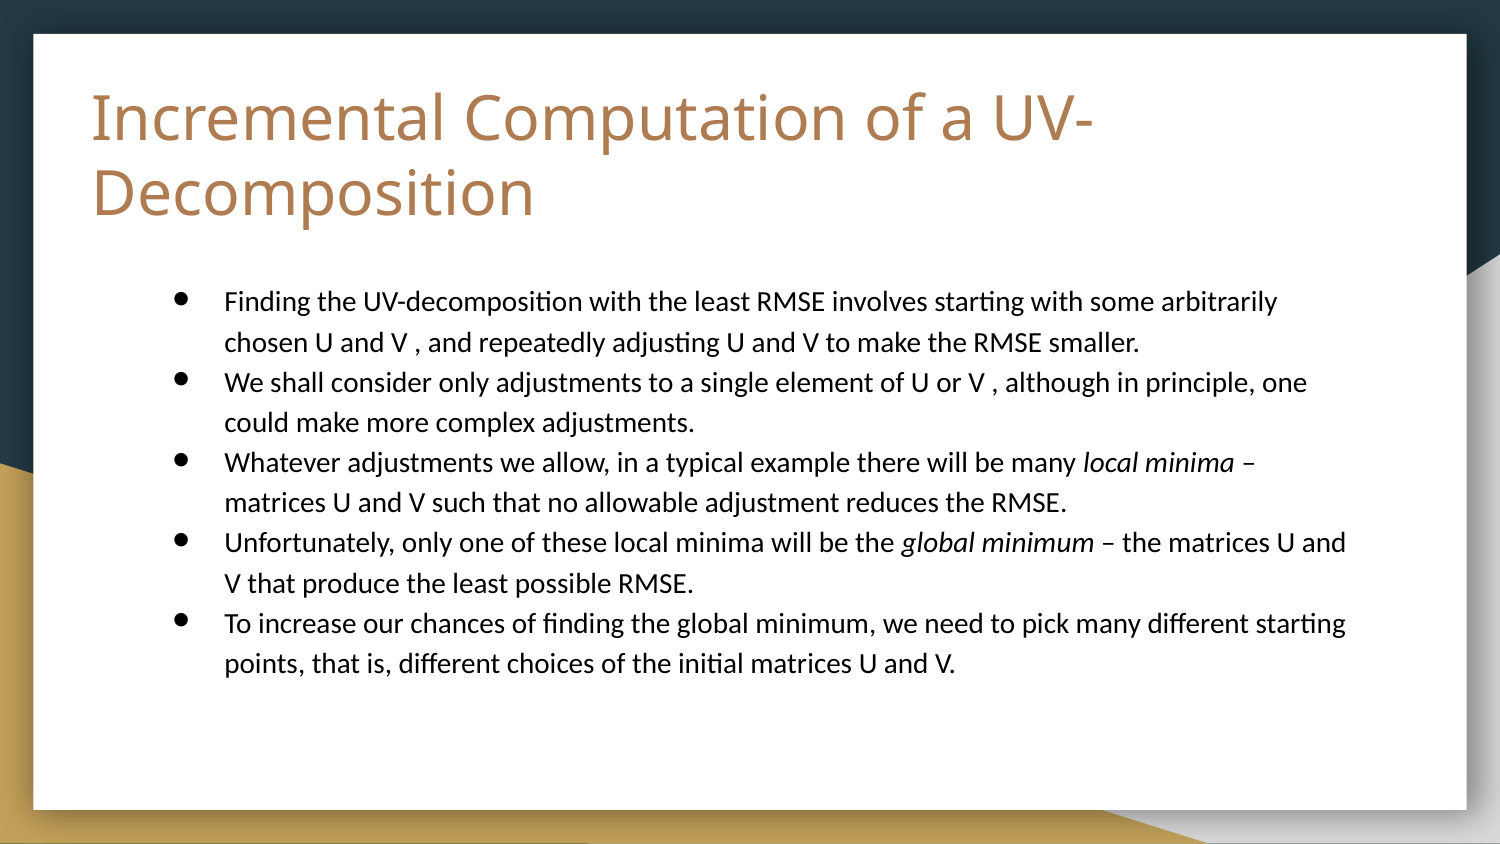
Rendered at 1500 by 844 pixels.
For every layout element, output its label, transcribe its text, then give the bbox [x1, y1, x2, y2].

list Finding the UV-decomposition with the least RMSE involves starting with some arbitrarily chosen U and V , and repeatedly adjusting U and V to make the RMSE smaller. We shall consider only adjustments to a single element of U or V , although in principle, one could make more complex adjustments. Whatever adjustments we allow, in a typical example there will be many local minima – matrices U and V such that no allowable adjustment reduces the RMSE. Unfortunately, only one of these local minima will be the global minimum – the matrices U and V that produce the least possible RMSE. To increase our chances of finding the global minimum, we need to pick many different starting points, that is, different choices of the initial matrices U and V. [134, 262, 1366, 844]
title Incremental Computation of a UV-Decomposition [76, 63, 1445, 220]
